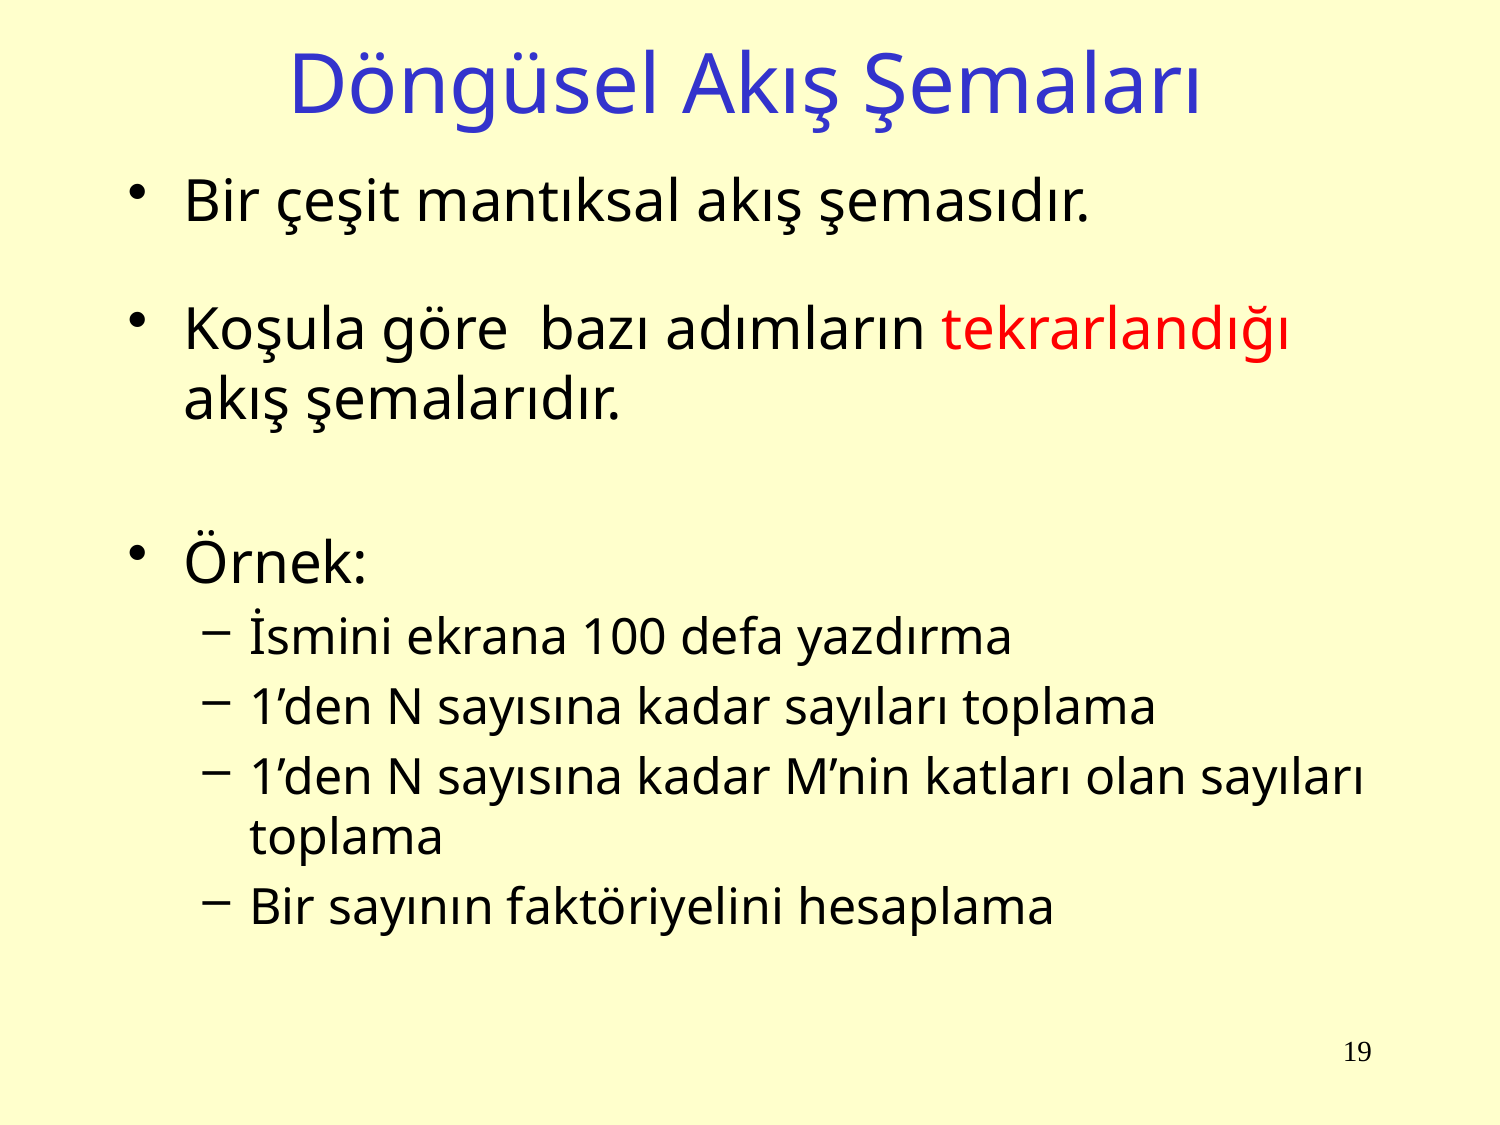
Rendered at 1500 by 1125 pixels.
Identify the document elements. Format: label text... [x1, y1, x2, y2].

list Bir çeşit mantıksal akış şemasıdır. Koşula göre bazı adımların tekrarlandığı akış şemalarıdır. Örnek: İsmini ekrana 100 defa yazdırma 1’den N sayısına kadar sayıları toplama 1’den N sayısına kadar M’nin katları olan sayıları toplama Bir sayının faktöriyelini hesaplama [112, 155, 1388, 1001]
title Döngüsel Akış Şemaları [108, 22, 1384, 138]
slide_number 19 [1074, 1024, 1388, 1101]
